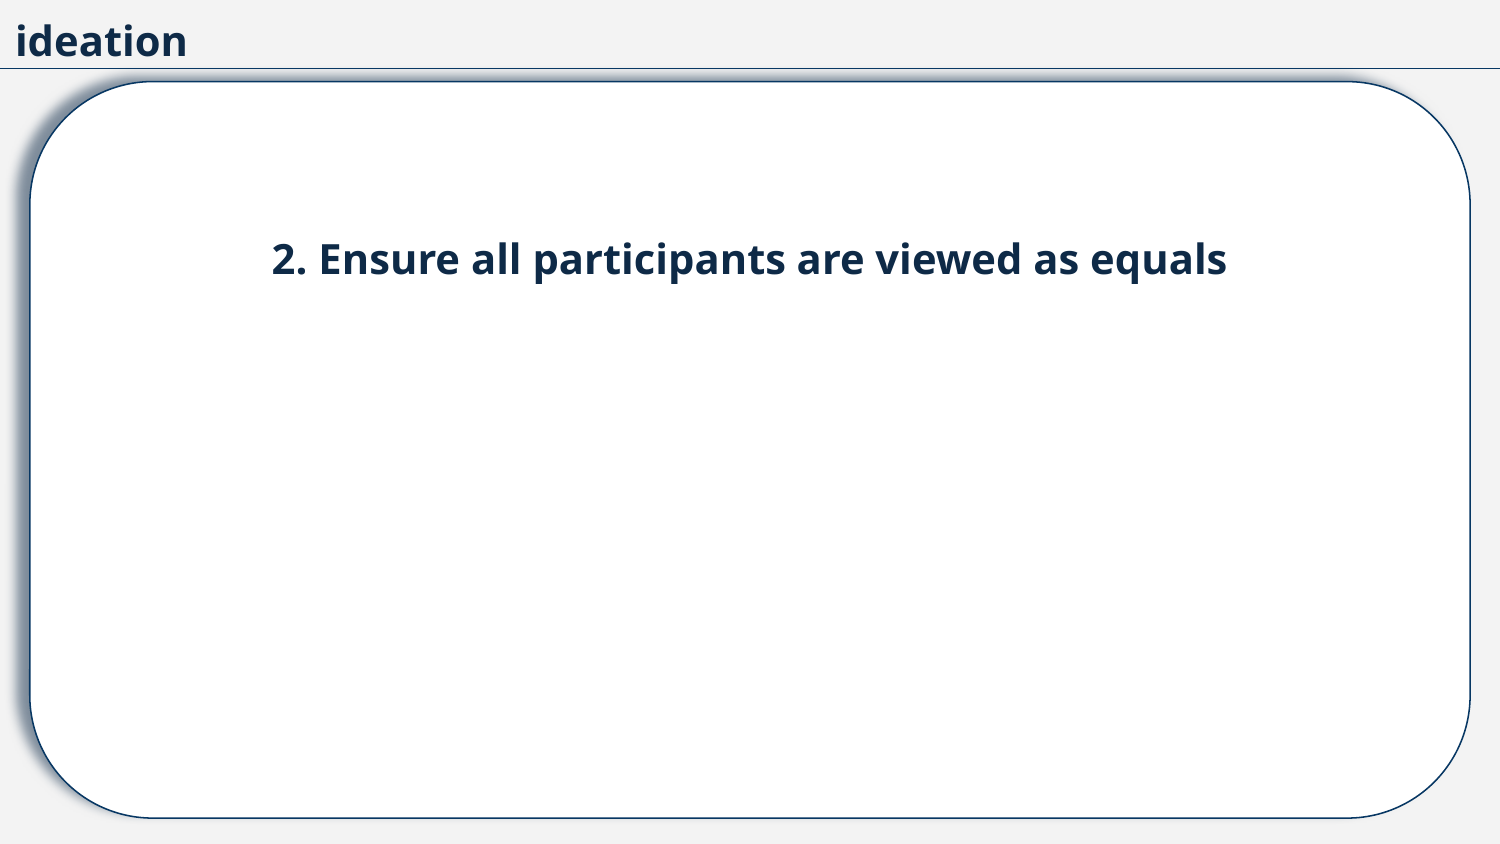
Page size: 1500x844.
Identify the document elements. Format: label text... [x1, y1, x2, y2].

text_box ideation [0, 0, 1500, 68]
text_box 2. Ensure all participants are viewed as equals [29, 81, 1471, 819]
